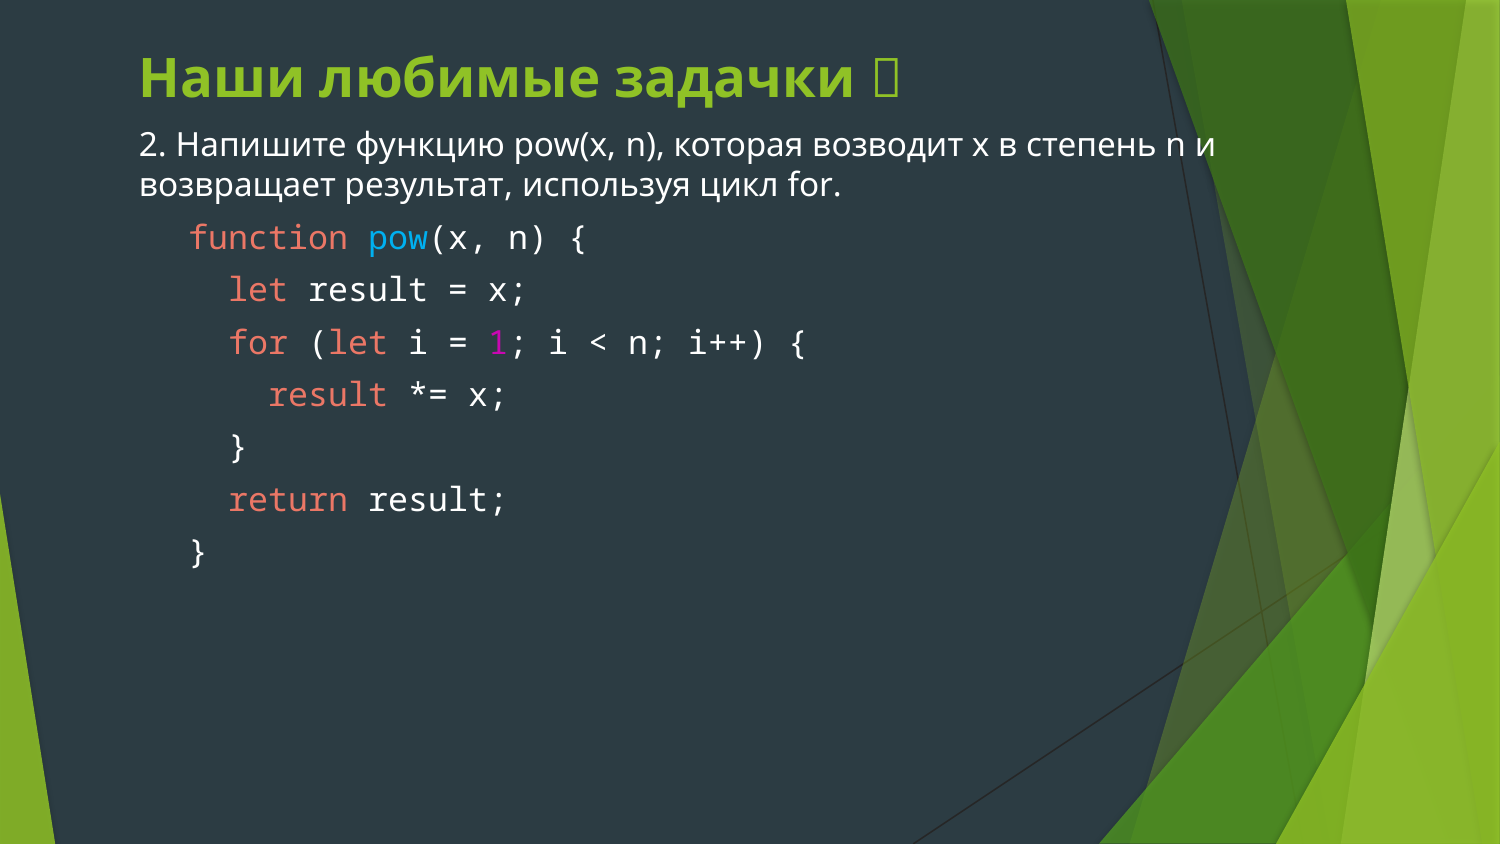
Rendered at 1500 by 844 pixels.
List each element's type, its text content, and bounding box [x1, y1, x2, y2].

title Наши любимые задачки  [123, 35, 1388, 116]
list 2. Напишите функцию pow(x, n), которая возводит x в степень n и возвращает результат, используя цикл for. function pow(x, n) { let result = x; for (let i = 1; i < n; i++) { result *= x; } return result; } [123, 116, 1388, 777]
